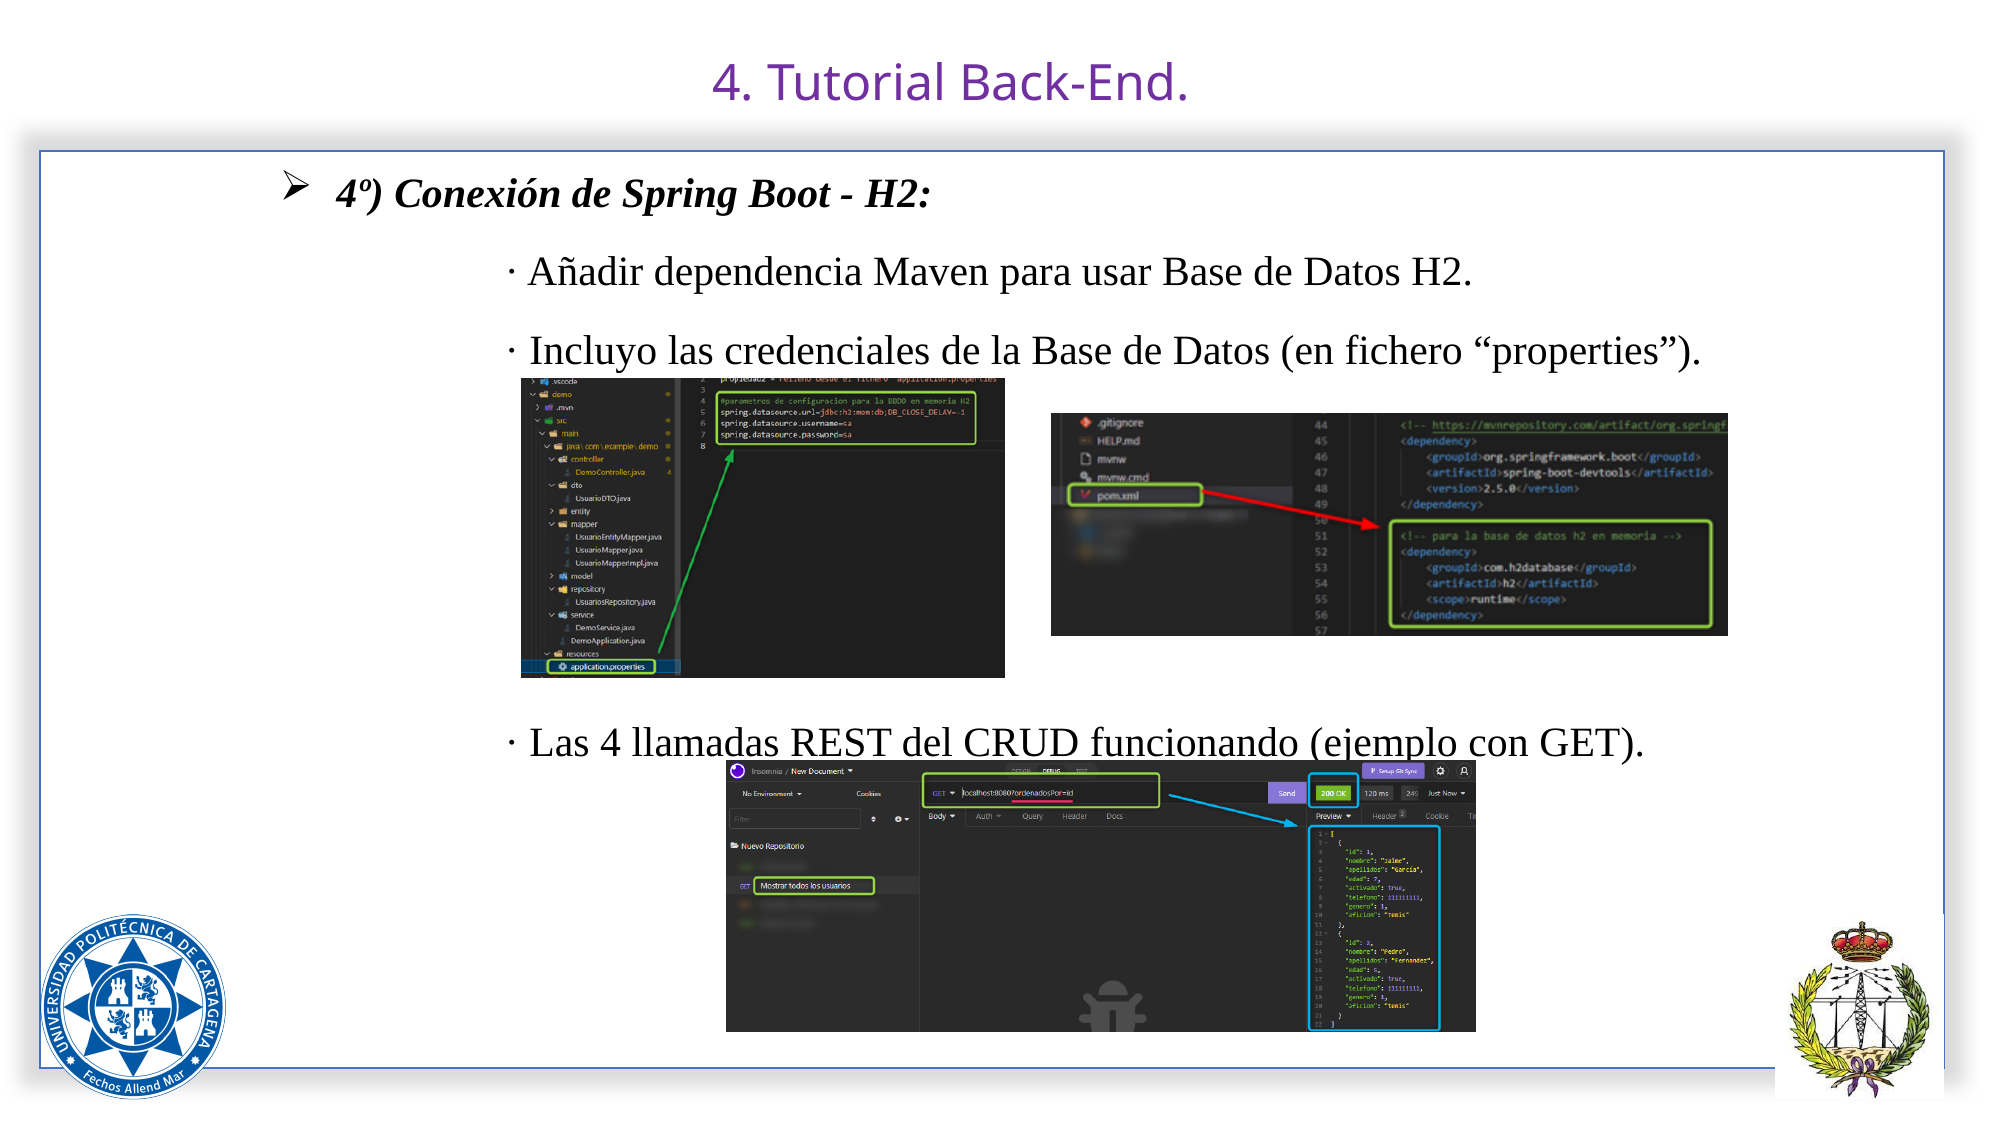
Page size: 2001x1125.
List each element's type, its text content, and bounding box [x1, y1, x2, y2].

picture [726, 760, 1476, 1032]
text_box 4. Tutorial Back-End. [200, 0, 1701, 119]
picture [40, 914, 226, 1100]
picture [1311, 828, 1437, 1028]
picture [521, 378, 1005, 678]
picture [1051, 413, 1728, 636]
text_box 4º) Conexión de Spring Boot - H2: · Añadir dependencia Maven para usar Base de Datos H2. · Incluyo las credenciales de la Base de Datos (en fichero “properties”). · Las 4 llamadas REST del CRUD funcionando (ejemplo con GET). [39, 150, 1945, 1069]
picture [1775, 914, 1944, 1099]
